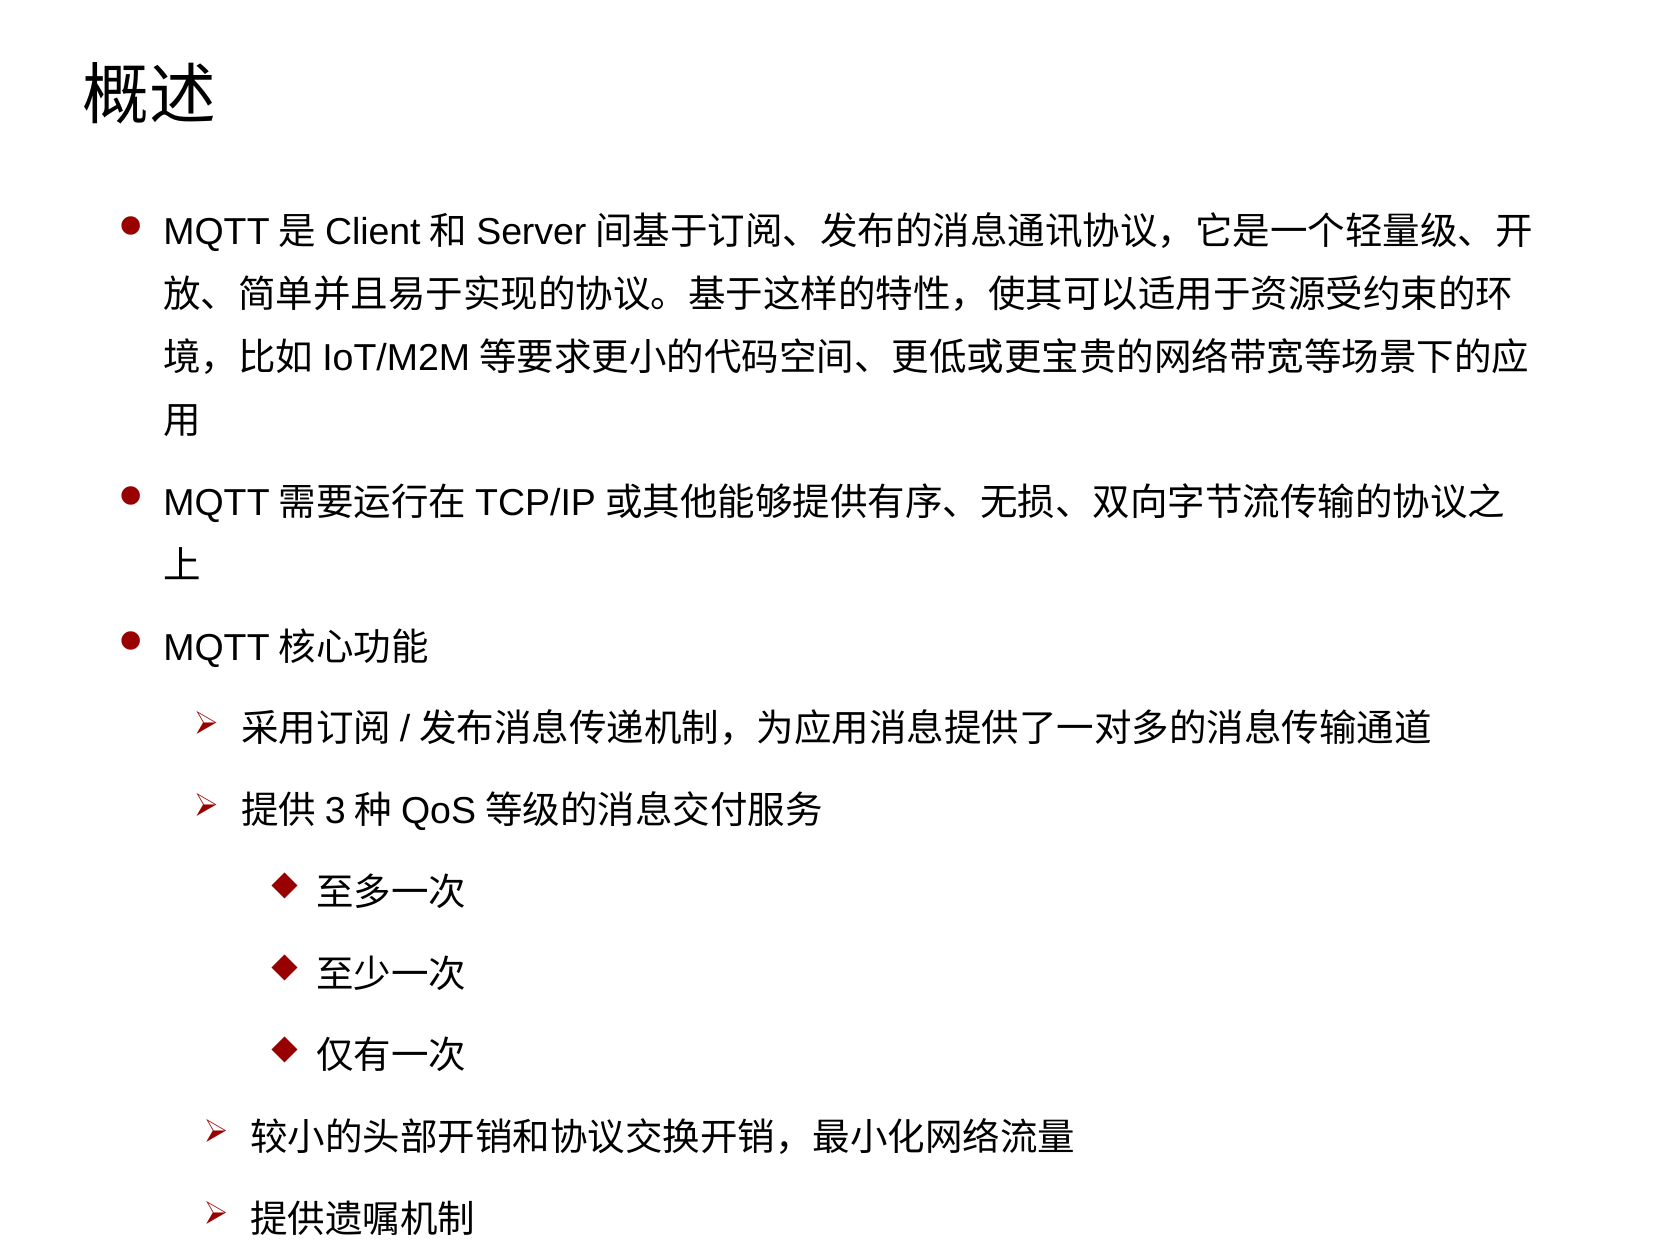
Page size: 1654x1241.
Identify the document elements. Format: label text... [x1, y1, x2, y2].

title 概述 [82, 28, 1571, 160]
text_box MQTT是Client和Server间基于订阅、发布的消息通讯协议，它是一个轻量级、开放、简单并且易于实现的协议。基于这样的特性，使其可以适用于资源受约束的环境，比如IoT/M2M等要求更小的代码空间、更低或更宝贵的网络带宽等场景下的应用 MQTT需要运行在TCP/IP或其他能够提供有序、无损、双向字节流传输的协议之上 MQTT核心功能 采用订阅/发布消息传递机制，为应用消息提供了一对多的消息传输通道 提供3种QoS等级的消息交付服务 至多一次 至少一次 仅有一次 较小的头部开销和协议交换开销，最小化网络流量 提供遗嘱机制 [106, 182, 1547, 1240]
